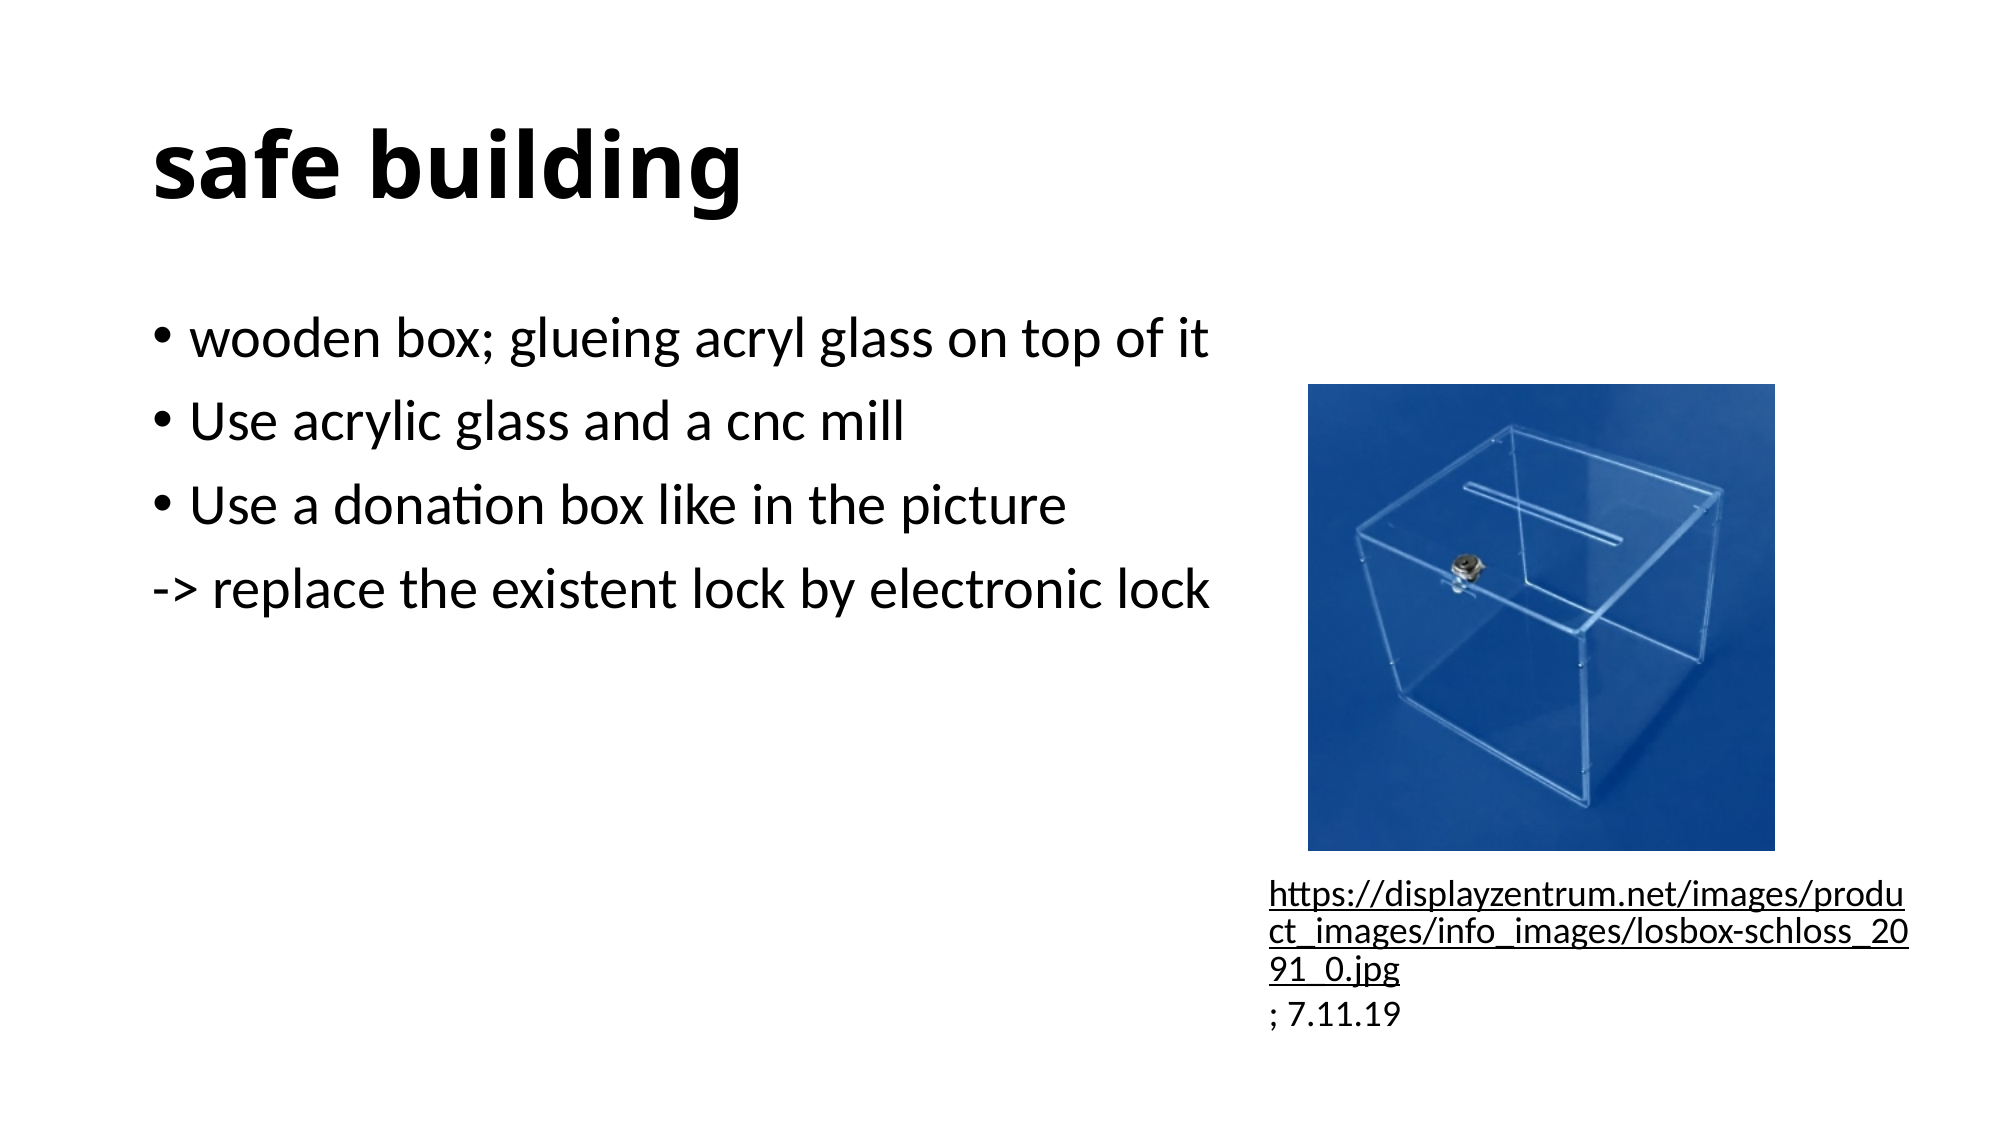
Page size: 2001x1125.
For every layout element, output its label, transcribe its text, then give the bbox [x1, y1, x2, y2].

title safe building [137, 59, 1863, 278]
text_box https://displayzentrum.net/images/product_images/info_images/losbox-schloss_2091_0.jpg; 7.11.19 [1253, 861, 1926, 967]
picture [1308, 384, 1775, 851]
list wooden box; glueing acryl glass on top of it Use acrylic glass and a cnc mill Use a donation box like in the picture -> replace the existent lock by electronic lock [137, 299, 1357, 1014]
